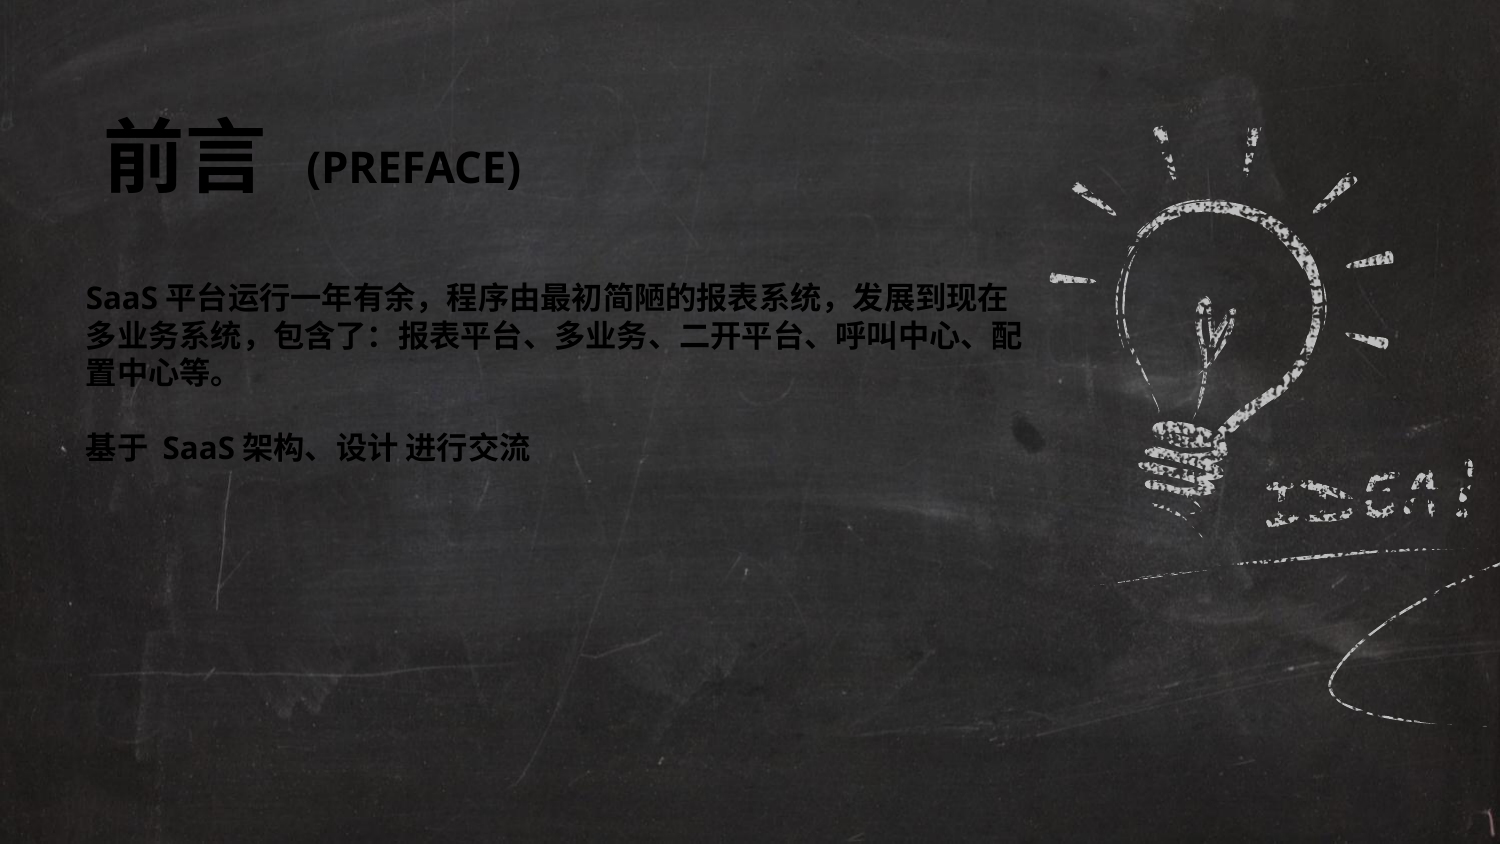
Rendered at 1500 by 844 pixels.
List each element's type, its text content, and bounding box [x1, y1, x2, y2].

picture [0, 0, 1500, 844]
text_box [1049, 122, 1500, 727]
text_box (PREFACE) [294, 134, 608, 198]
text_box SaaS平台运行一年有余，程序由最初简陋的报表系统，发展到现在多业务系统，包含了：报表平台、多业务、二开平台、呼叫中心、配置中心等。 基于 SaaS架构、设计 进行交流 [74, 273, 1041, 472]
text_box 前言 [92, 99, 827, 209]
